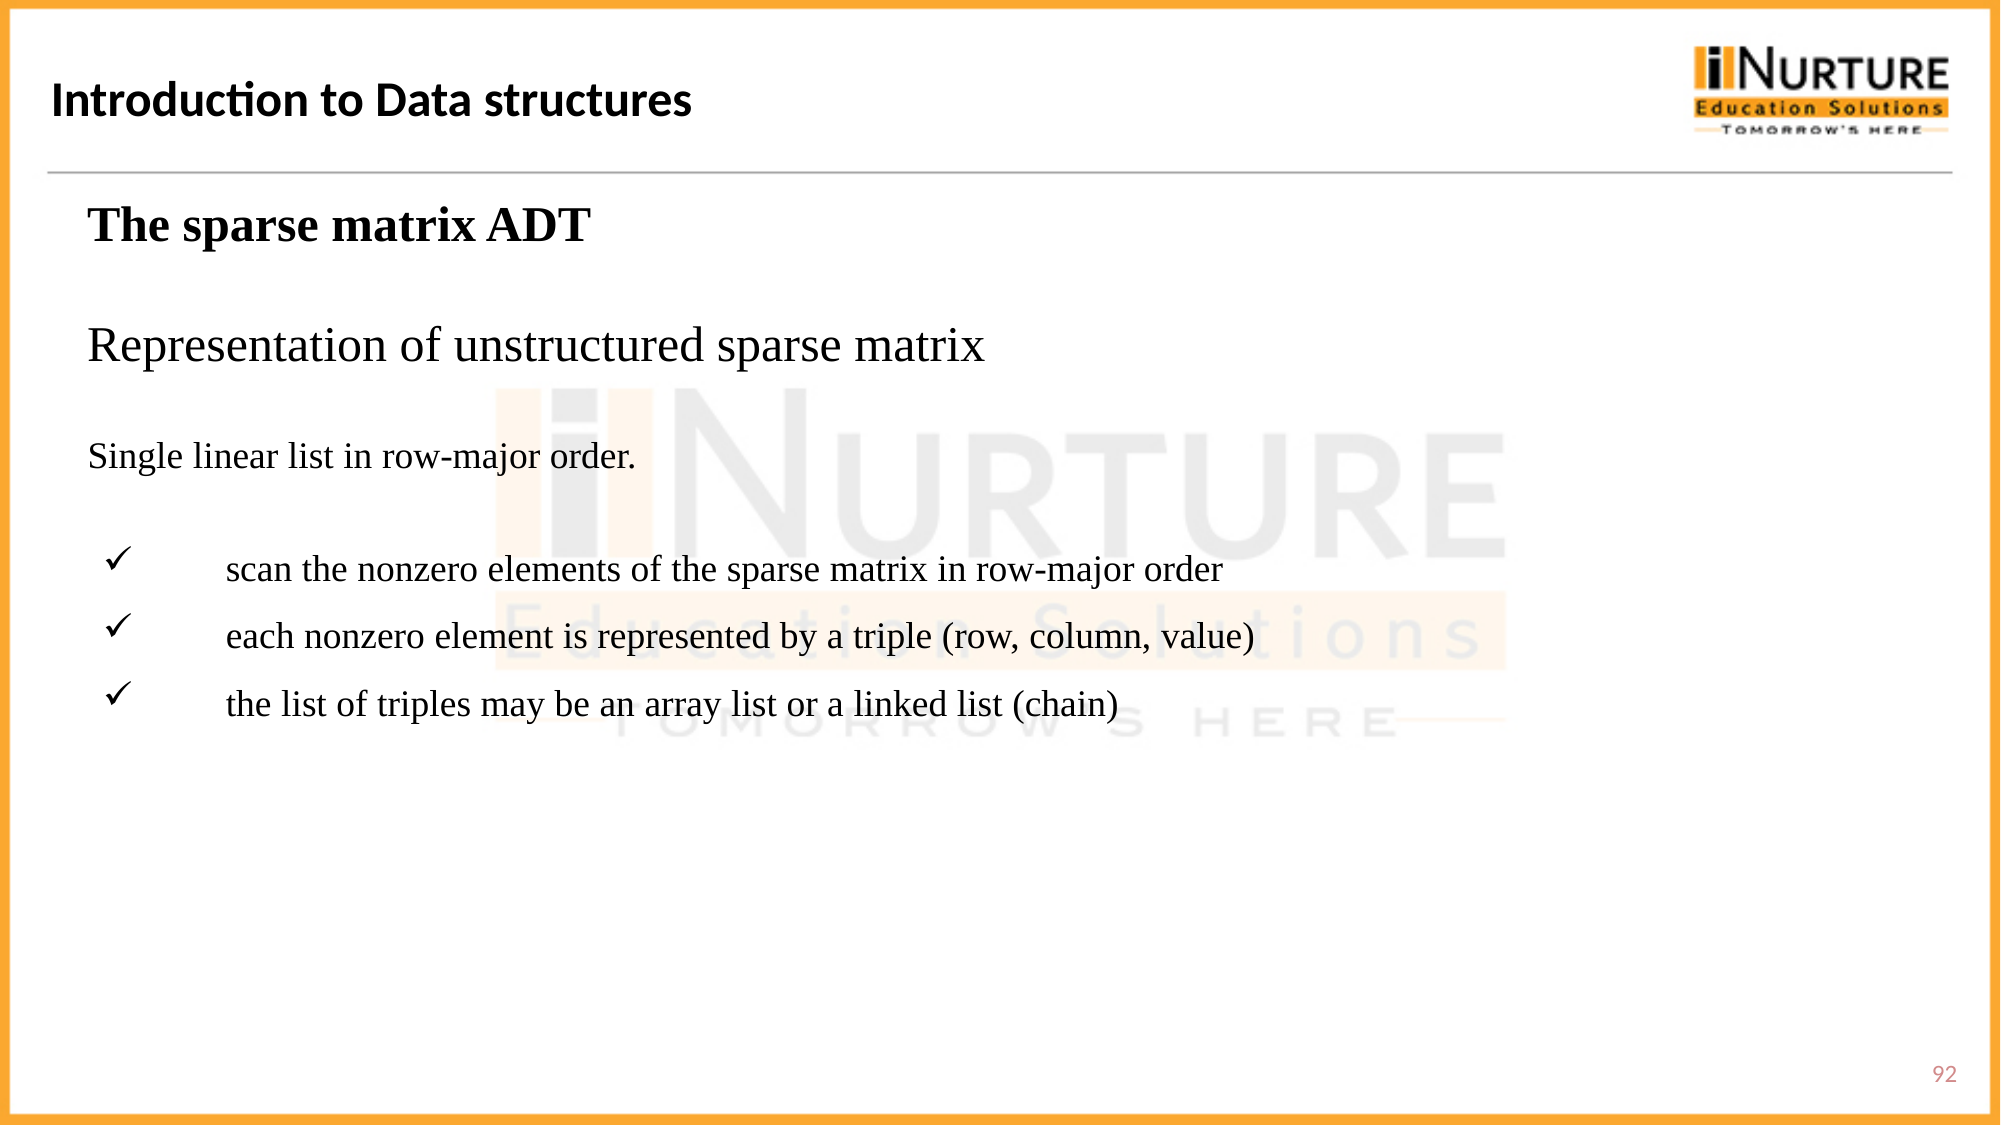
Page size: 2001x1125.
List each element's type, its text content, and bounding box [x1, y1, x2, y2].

slide_number 92 [1901, 1042, 1973, 1103]
picture [0, 0, 2001, 1125]
text_box Introduction to Data structures [33, 59, 1716, 134]
text_box The sparse matrix ADT Representation of unstructured sparse matrix Single linear list in row-major order. scan the nonzero elements of the sparse matrix in row-major order each nonzero element is represented by a triple (row, column, value) the list of triples may be an array list or a linked list (chain) [13, 183, 1973, 995]
